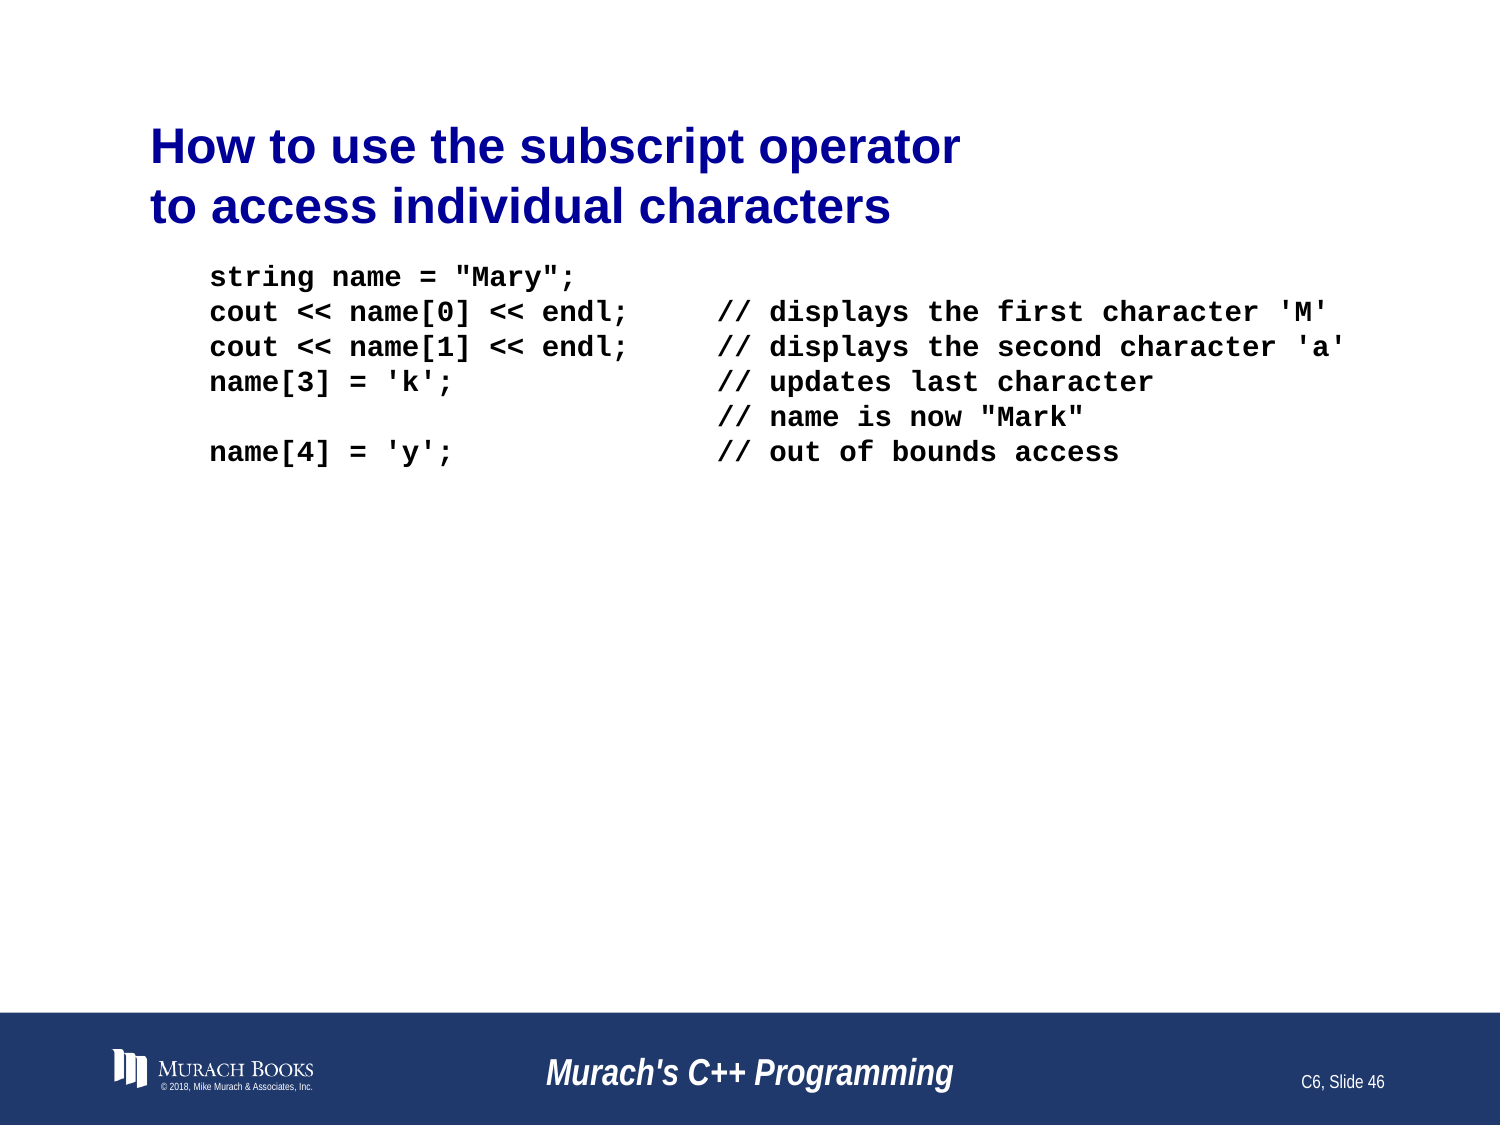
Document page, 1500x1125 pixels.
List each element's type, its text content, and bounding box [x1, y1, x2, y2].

title How to use the subscript operator to access individual characters [150, 112, 1350, 234]
list string name = "Mary"; cout << name[0] << endl; // displays the first character 'M' cout << name[1] << endl; // displays the second character 'a' name[3] = 'k'; // updates last character // name is now "Mark" name[4] = 'y'; // out of bounds access [137, 249, 1363, 963]
slide_number C6, Slide 46 [1087, 1025, 1400, 1100]
slide_number Murach's C++ Programming [463, 1025, 1050, 1100]
footer © 2018, Mike Murach & Associates, Inc. [12, 1025, 463, 1100]
